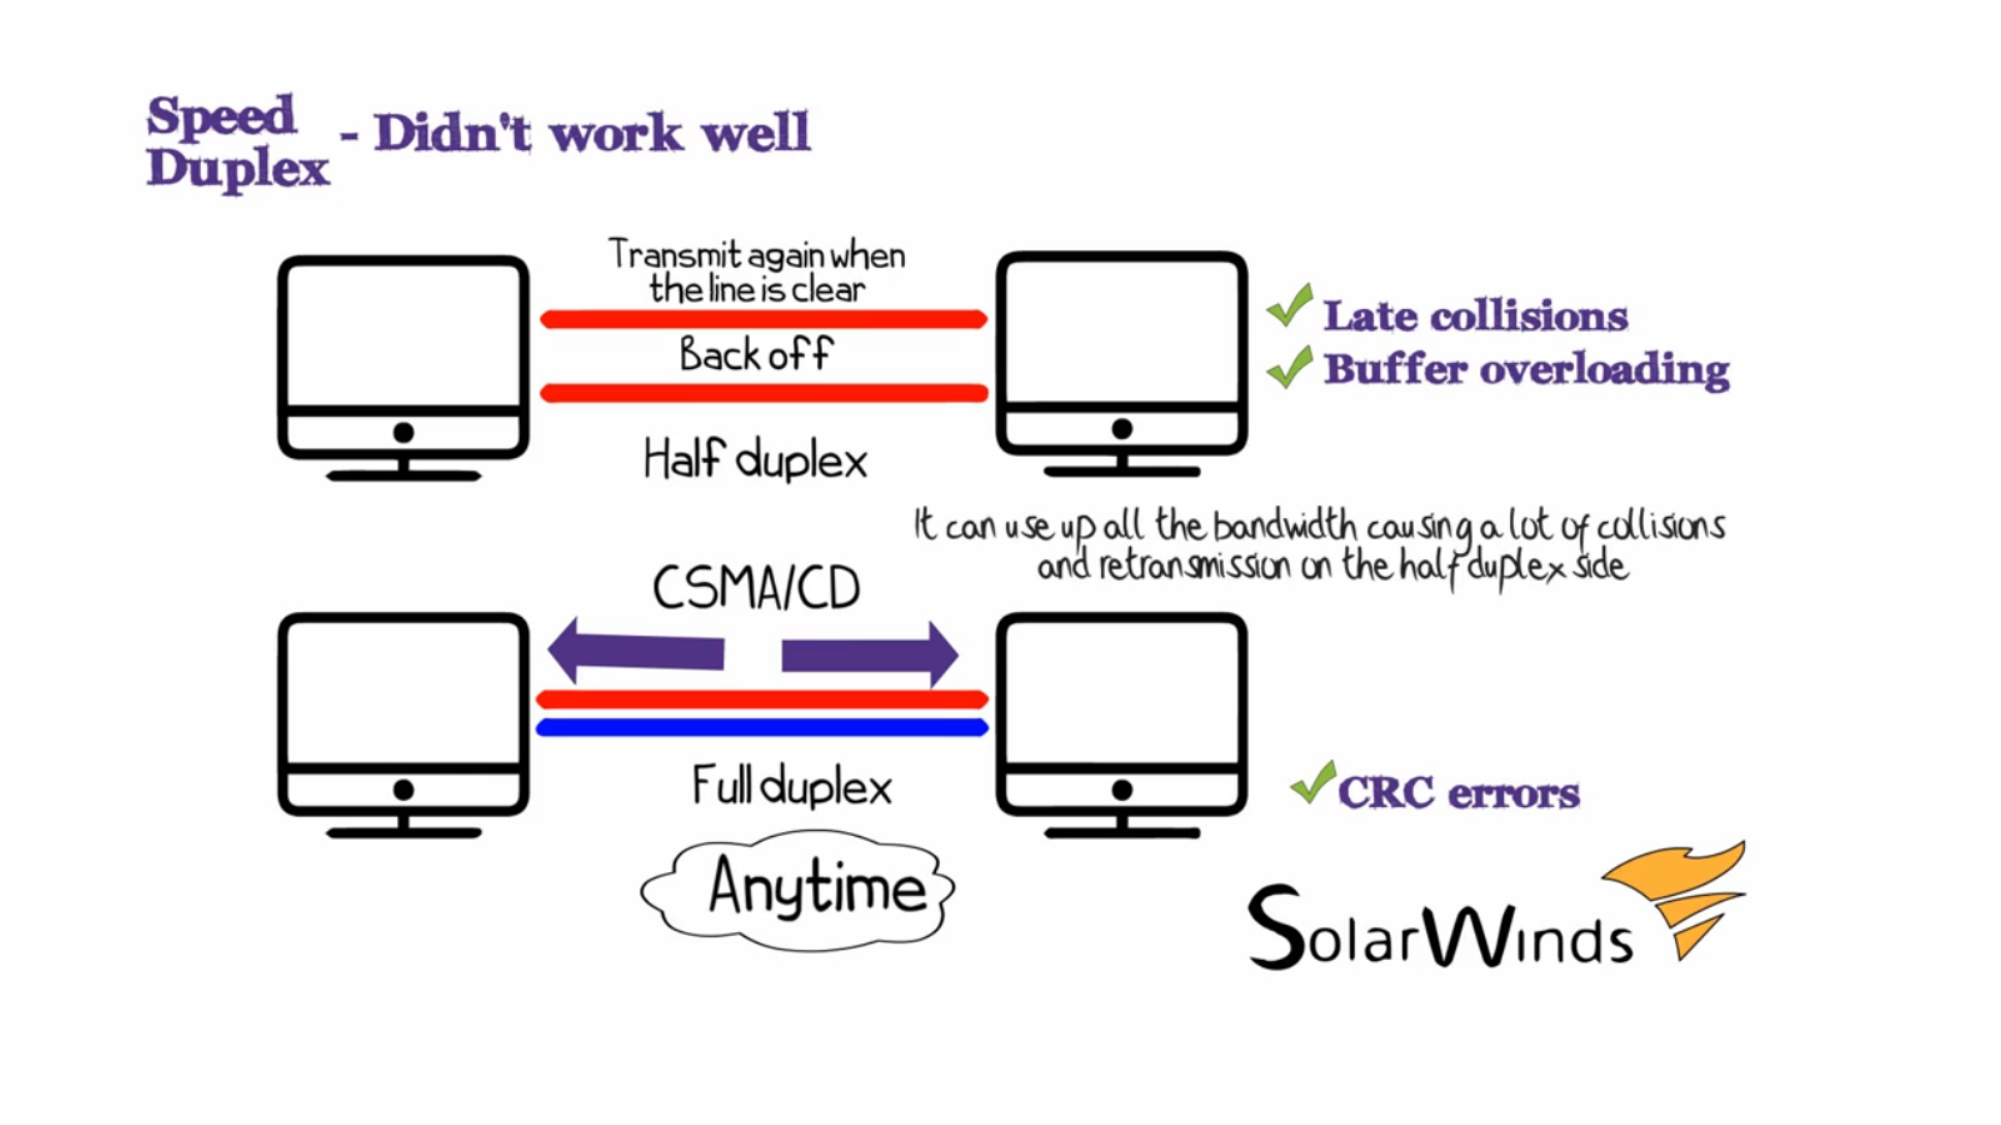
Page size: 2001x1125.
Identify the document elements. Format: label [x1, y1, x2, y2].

picture [121, 74, 1879, 1050]
